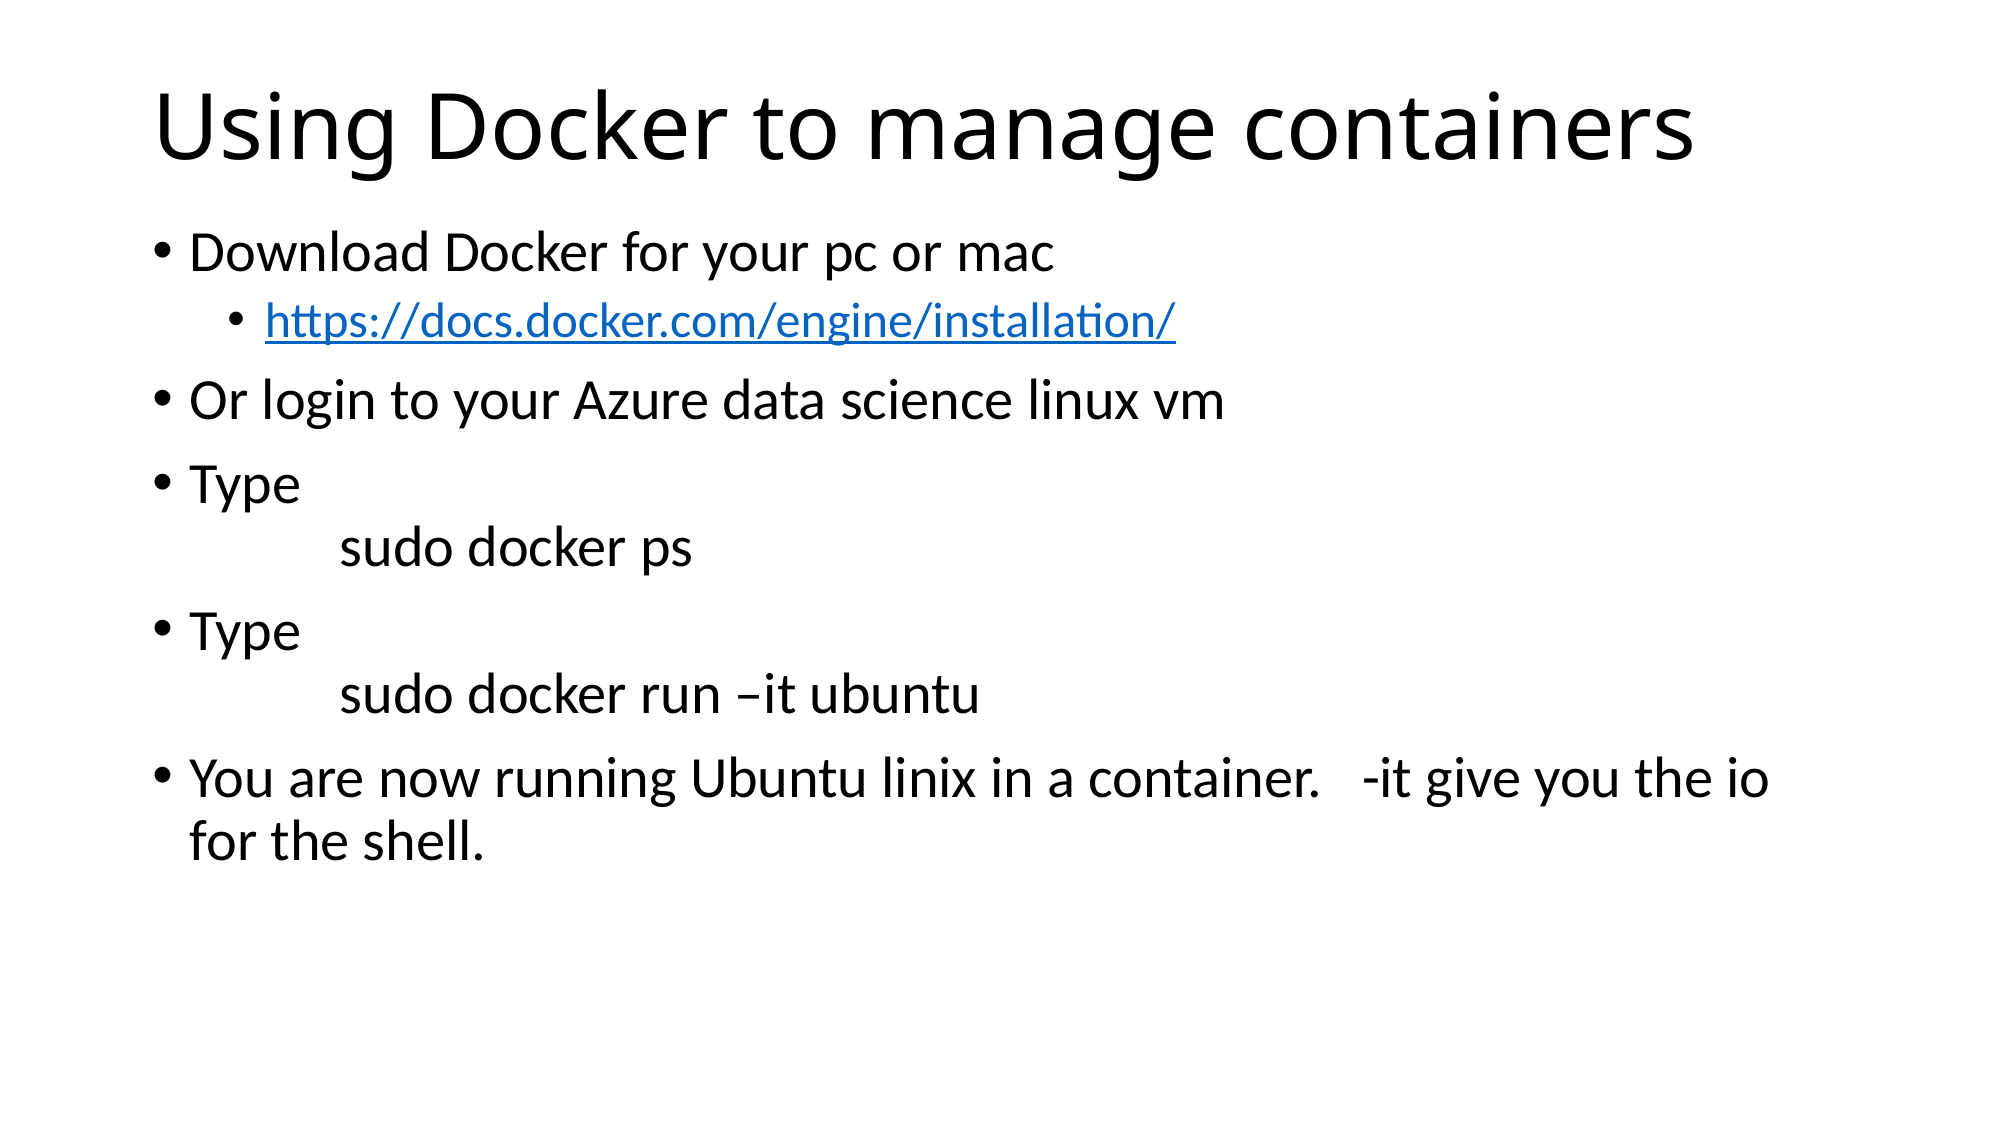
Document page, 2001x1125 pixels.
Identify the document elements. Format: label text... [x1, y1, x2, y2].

title Using Docker to manage containers [137, 59, 1863, 201]
list Download Docker for your pc or mac https://docs.docker.com/engine/installation/ Or login to your Azure data science linux vm Type sudo docker ps Type sudo docker run –it ubuntu You are now running Ubuntu linix in a container. -it give you the io for the shell. [137, 213, 1863, 1014]
